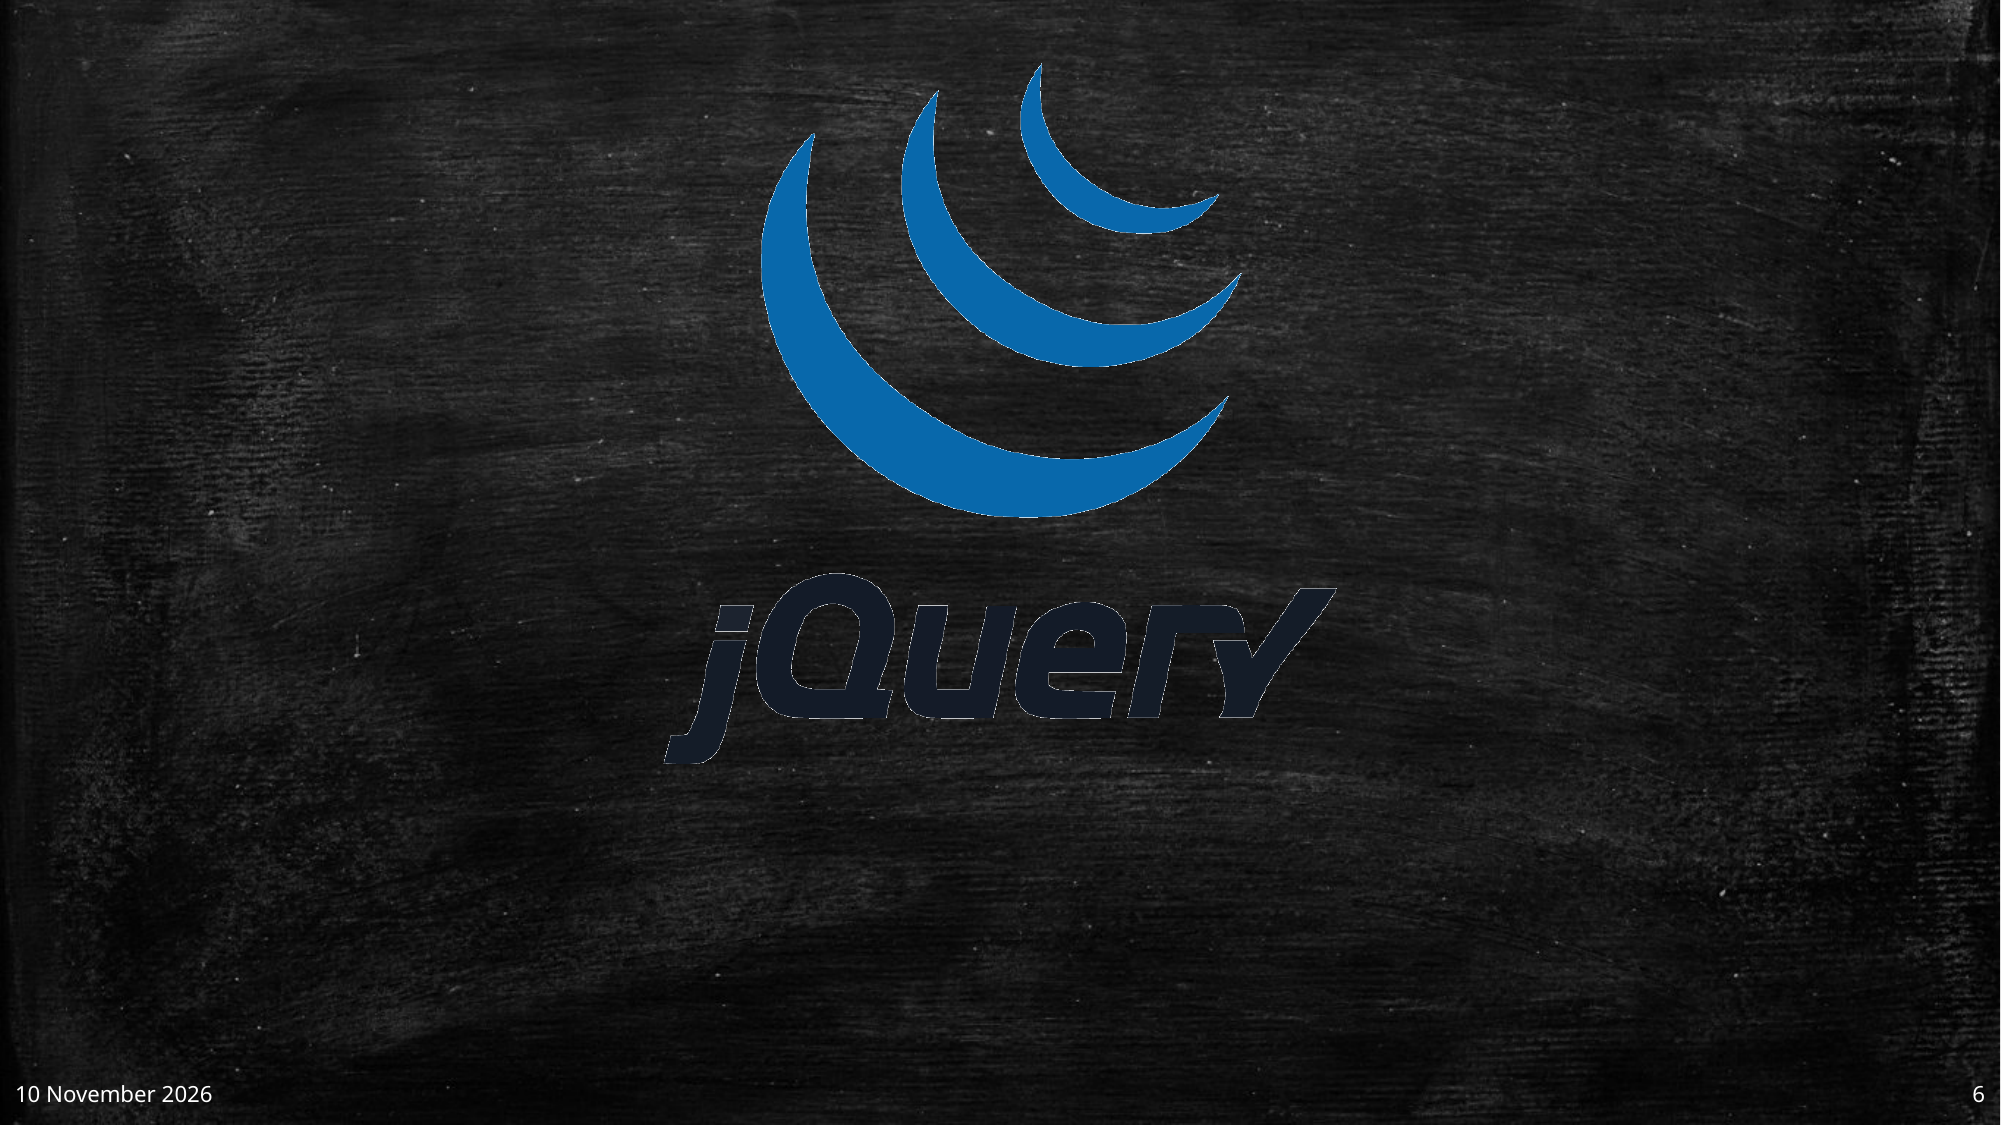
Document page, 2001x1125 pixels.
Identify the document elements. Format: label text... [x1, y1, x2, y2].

slide_number 5 [1812, 1072, 2000, 1118]
picture [649, 63, 1350, 764]
slide_number 16 Desember 2021 [0, 1072, 235, 1118]
